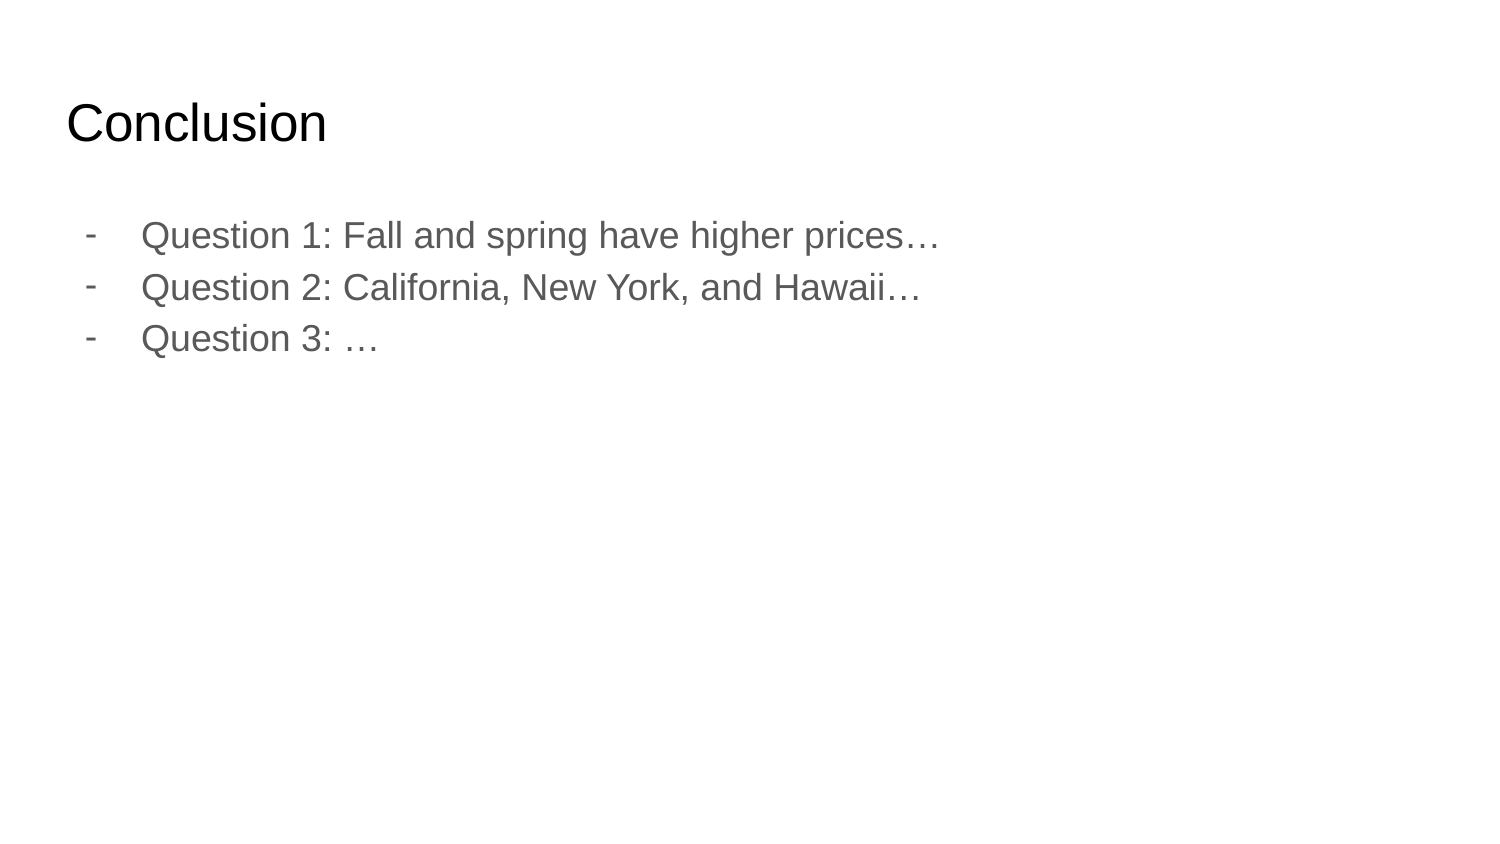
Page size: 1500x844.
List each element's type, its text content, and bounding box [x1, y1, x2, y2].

list Question 1: Fall and spring have higher prices… Question 2: California, New York, and Hawaii… Question 3: … [51, 189, 1449, 750]
title Conclusion [51, 72, 1449, 167]
